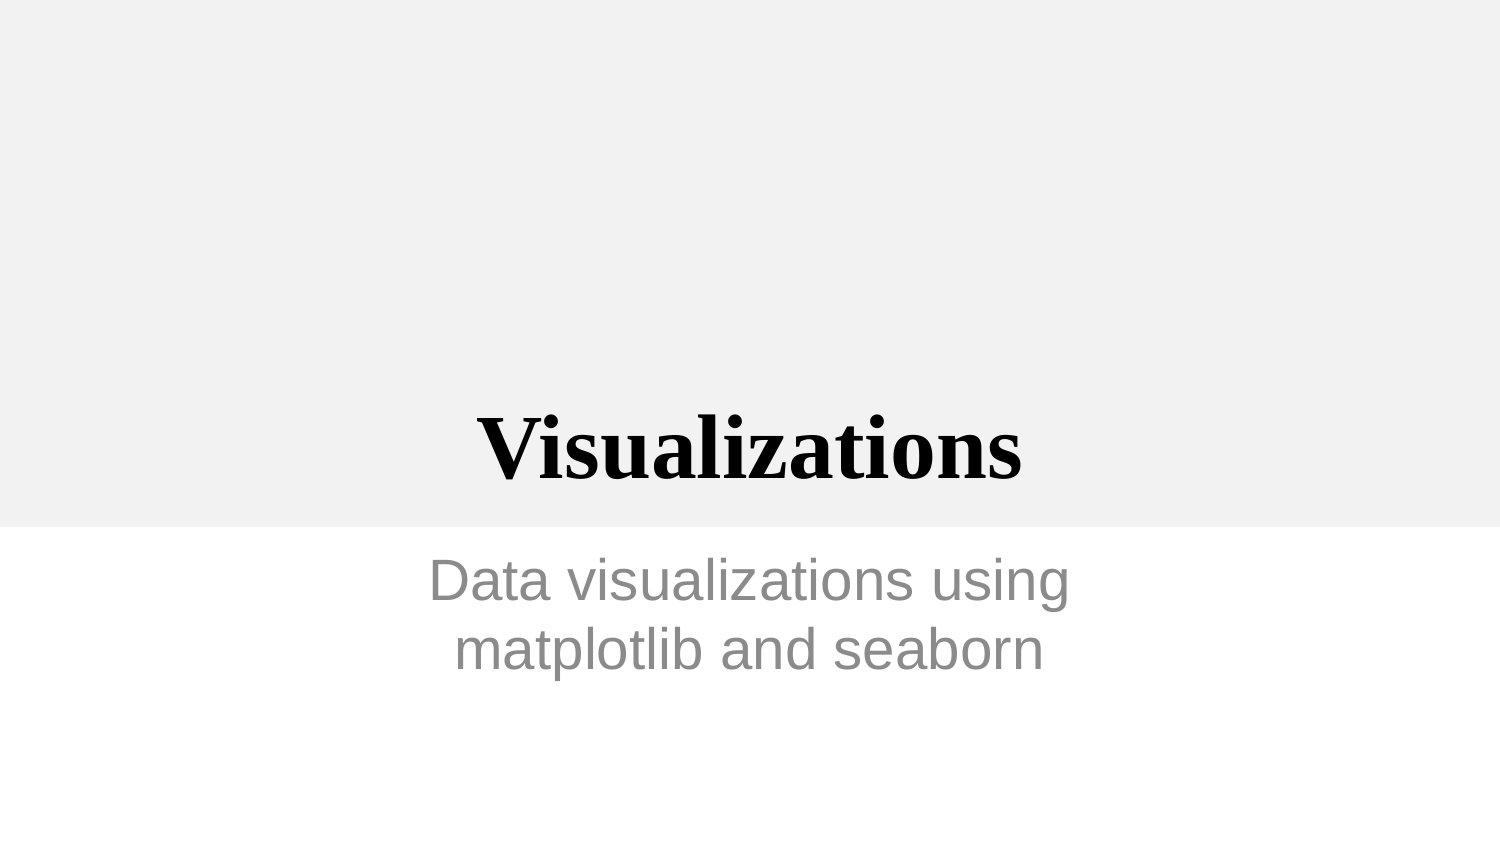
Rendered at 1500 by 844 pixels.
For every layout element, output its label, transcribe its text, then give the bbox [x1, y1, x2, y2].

title Visualizations [112, 351, 1388, 533]
subtitle Data visualizations using matplotlib and seaborn [386, 534, 1114, 750]
text_box [0, 0, 1500, 529]
